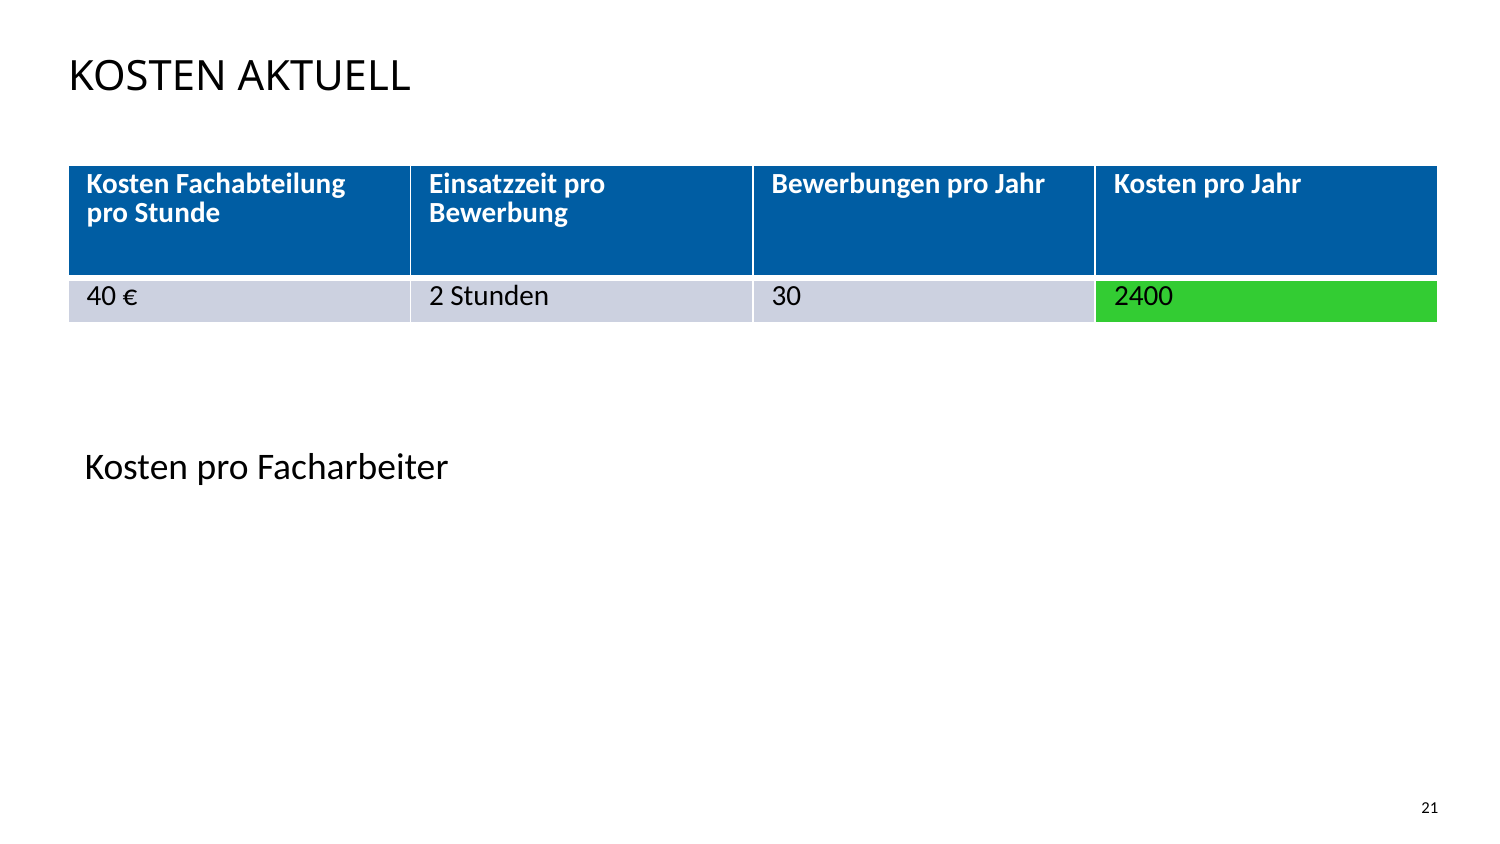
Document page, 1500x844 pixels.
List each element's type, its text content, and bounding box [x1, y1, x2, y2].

table_cell 2 Stunden [411, 281, 752, 322]
table_cell 40 € [69, 281, 410, 322]
table_header Einsatzzeit pro Bewerbung [411, 166, 752, 275]
table_cell 2400 [1096, 281, 1437, 322]
text_box Kosten pro Facharbeiter [69, 434, 464, 495]
table_cell 30 [754, 281, 1094, 322]
slide_number 21 [977, 789, 1439, 820]
table_header Bewerbungen pro Jahr [754, 166, 1094, 275]
table_header Kosten Fachabteilung pro Stunde [69, 166, 410, 275]
title Kosten Aktuell [53, 26, 1441, 122]
table_header Kosten pro Jahr [1096, 166, 1437, 275]
